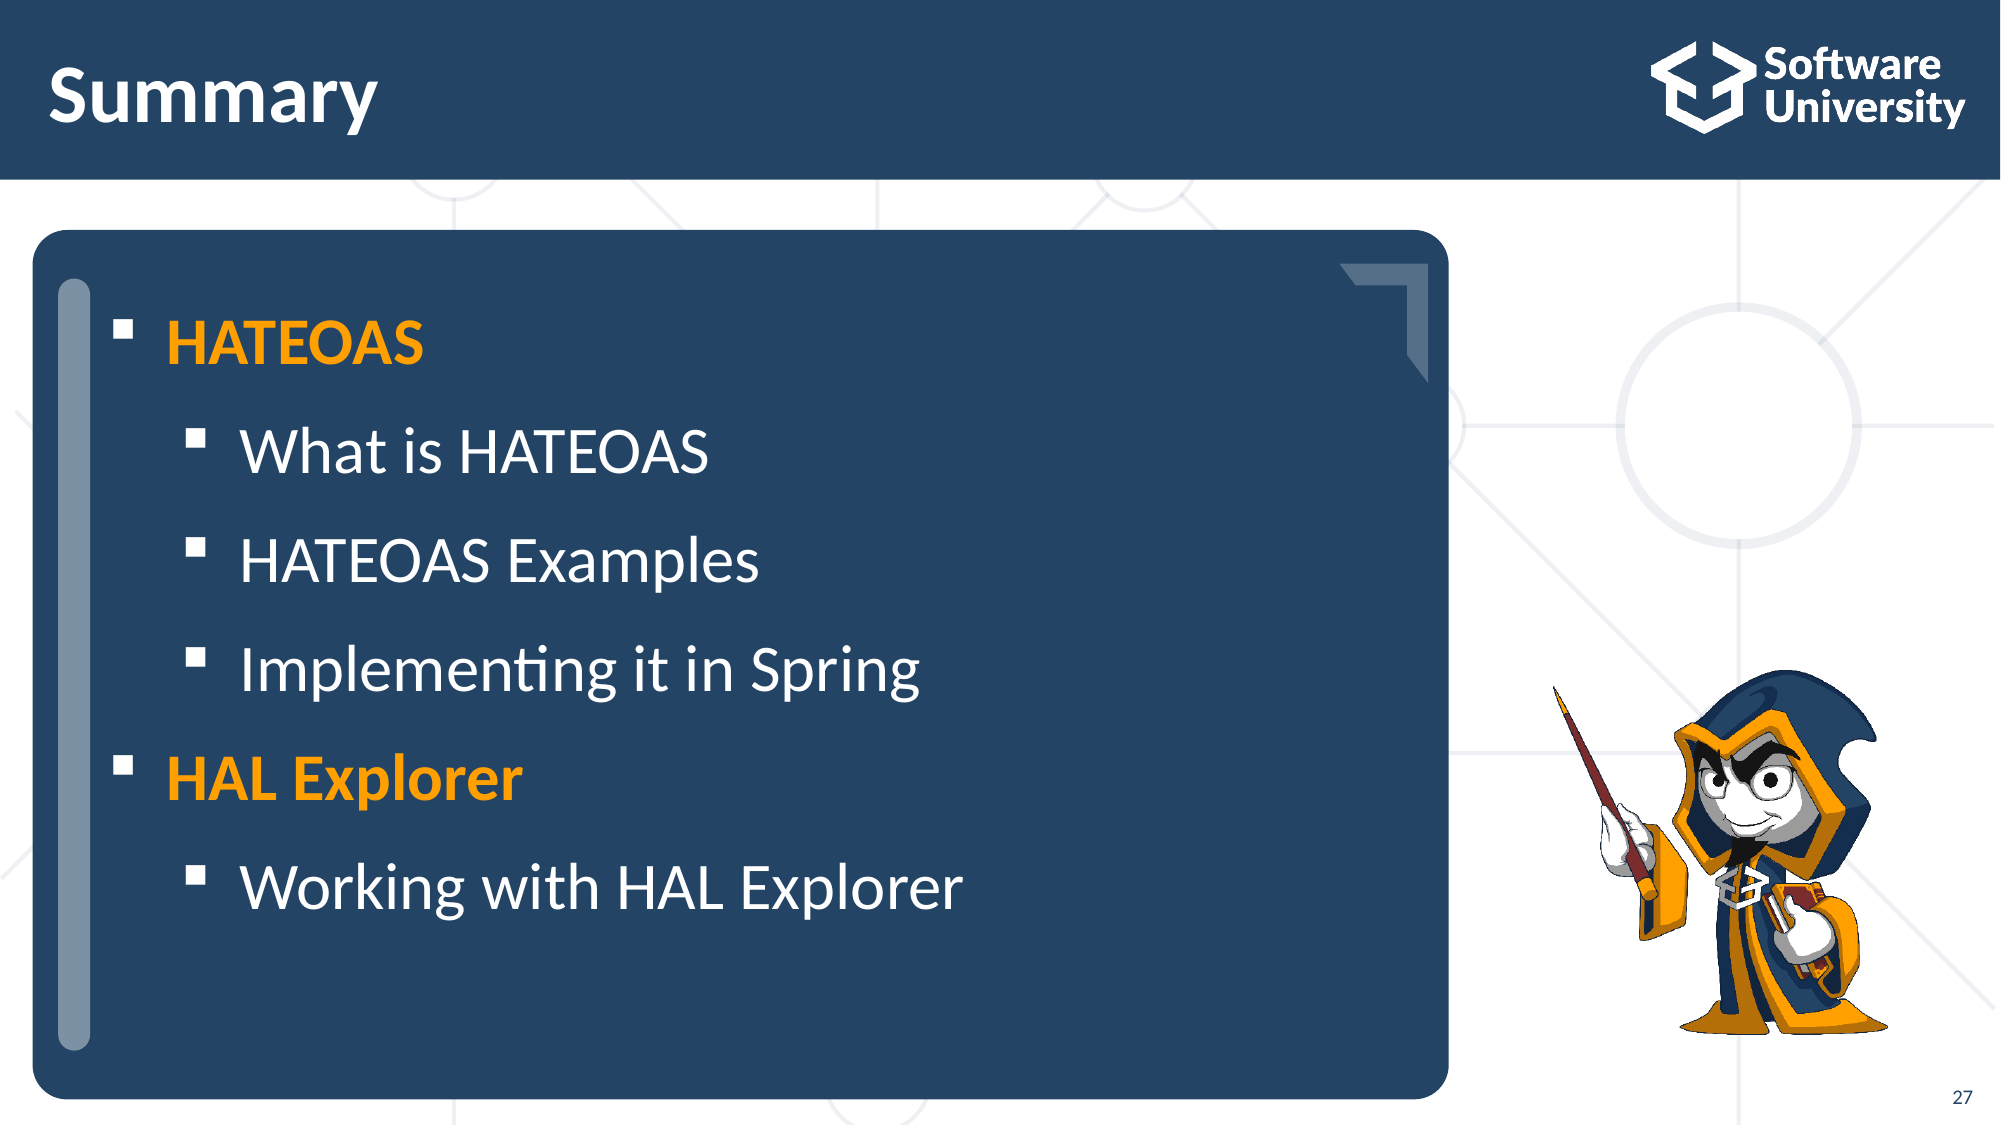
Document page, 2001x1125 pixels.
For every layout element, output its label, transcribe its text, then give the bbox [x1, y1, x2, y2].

picture [1540, 637, 1921, 1050]
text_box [32, 229, 1449, 1100]
slide_number 27 [1927, 1067, 1989, 1117]
title Summary [31, 16, 1625, 162]
picture [1651, 41, 1966, 134]
